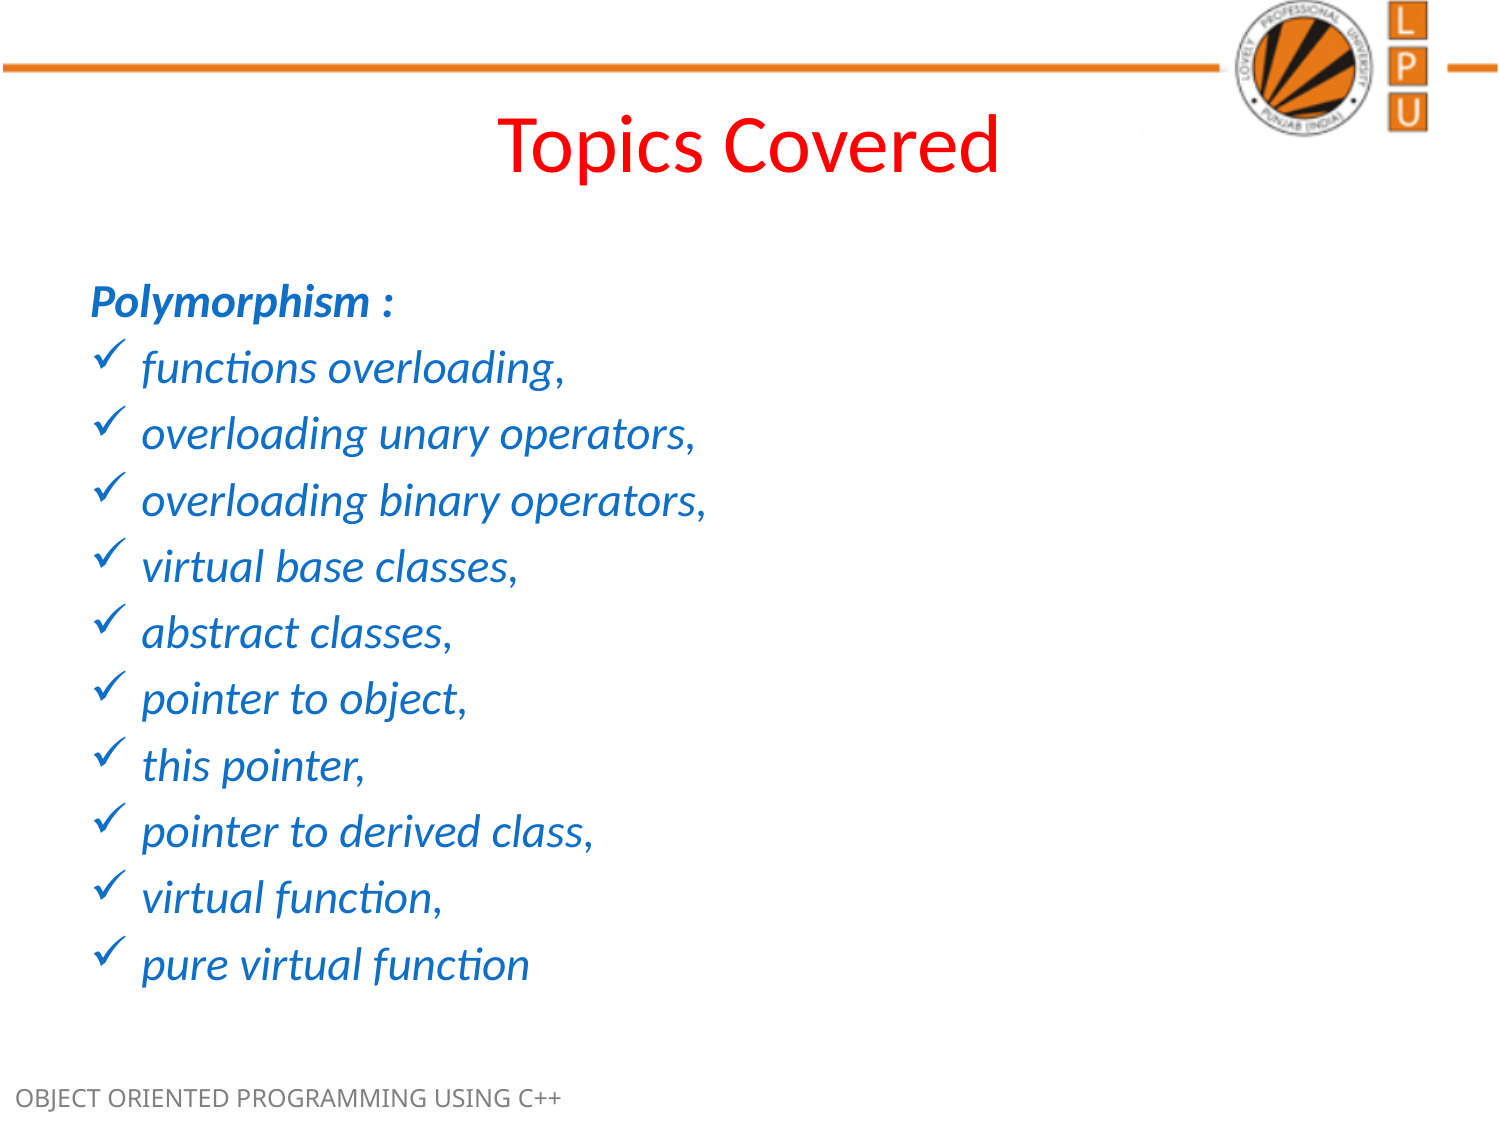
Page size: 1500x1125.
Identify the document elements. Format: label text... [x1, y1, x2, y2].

list Polymorphism : functions overloading, overloading unary operators, overloading binary operators, virtual base classes, abstract classes, pointer to object, this pointer, pointer to derived class, virtual function, pure virtual function [75, 262, 1425, 1005]
title Topics Covered [75, 45, 1425, 233]
picture [3, 0, 1500, 155]
